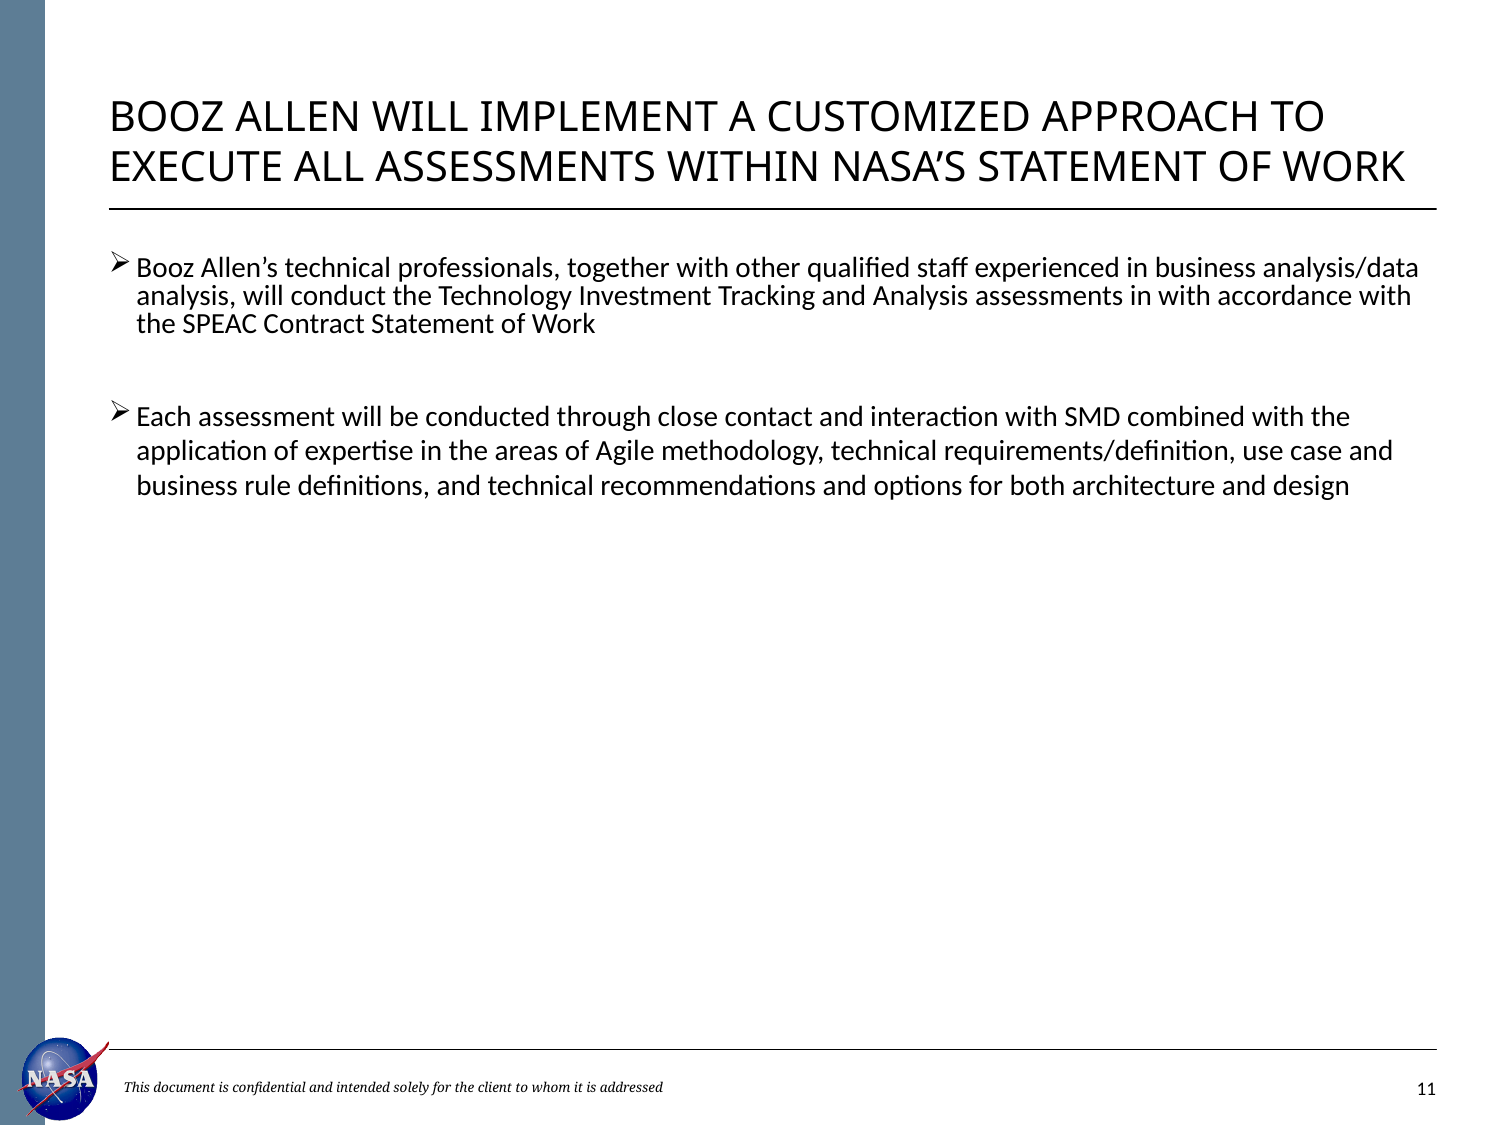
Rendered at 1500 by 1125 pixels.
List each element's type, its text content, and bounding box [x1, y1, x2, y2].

list Booz Allen’s technical professionals, together with other qualified staff experienced in business analysis/data analysis, will conduct the Technology Investment Tracking and Analysis assessments in with accordance with the SPEAC Contract Statement of Work Each assessment will be conducted through close contact and interaction with SMD combined with the application of expertise in the areas of Agile methodology, technical requirements/definition, use case and business rule definitions, and technical recommendations and options for both architecture and design [108, 254, 1437, 1003]
text_box This document is confidential and intended solely for the client to whom it is addressed [108, 1049, 710, 1125]
slide_number 10 [1361, 1050, 1437, 1125]
picture [11, 1032, 109, 1125]
title Booz Allen will implement a customized approach to execute all assessments within NASA’s Statement of Work [108, 28, 1437, 190]
